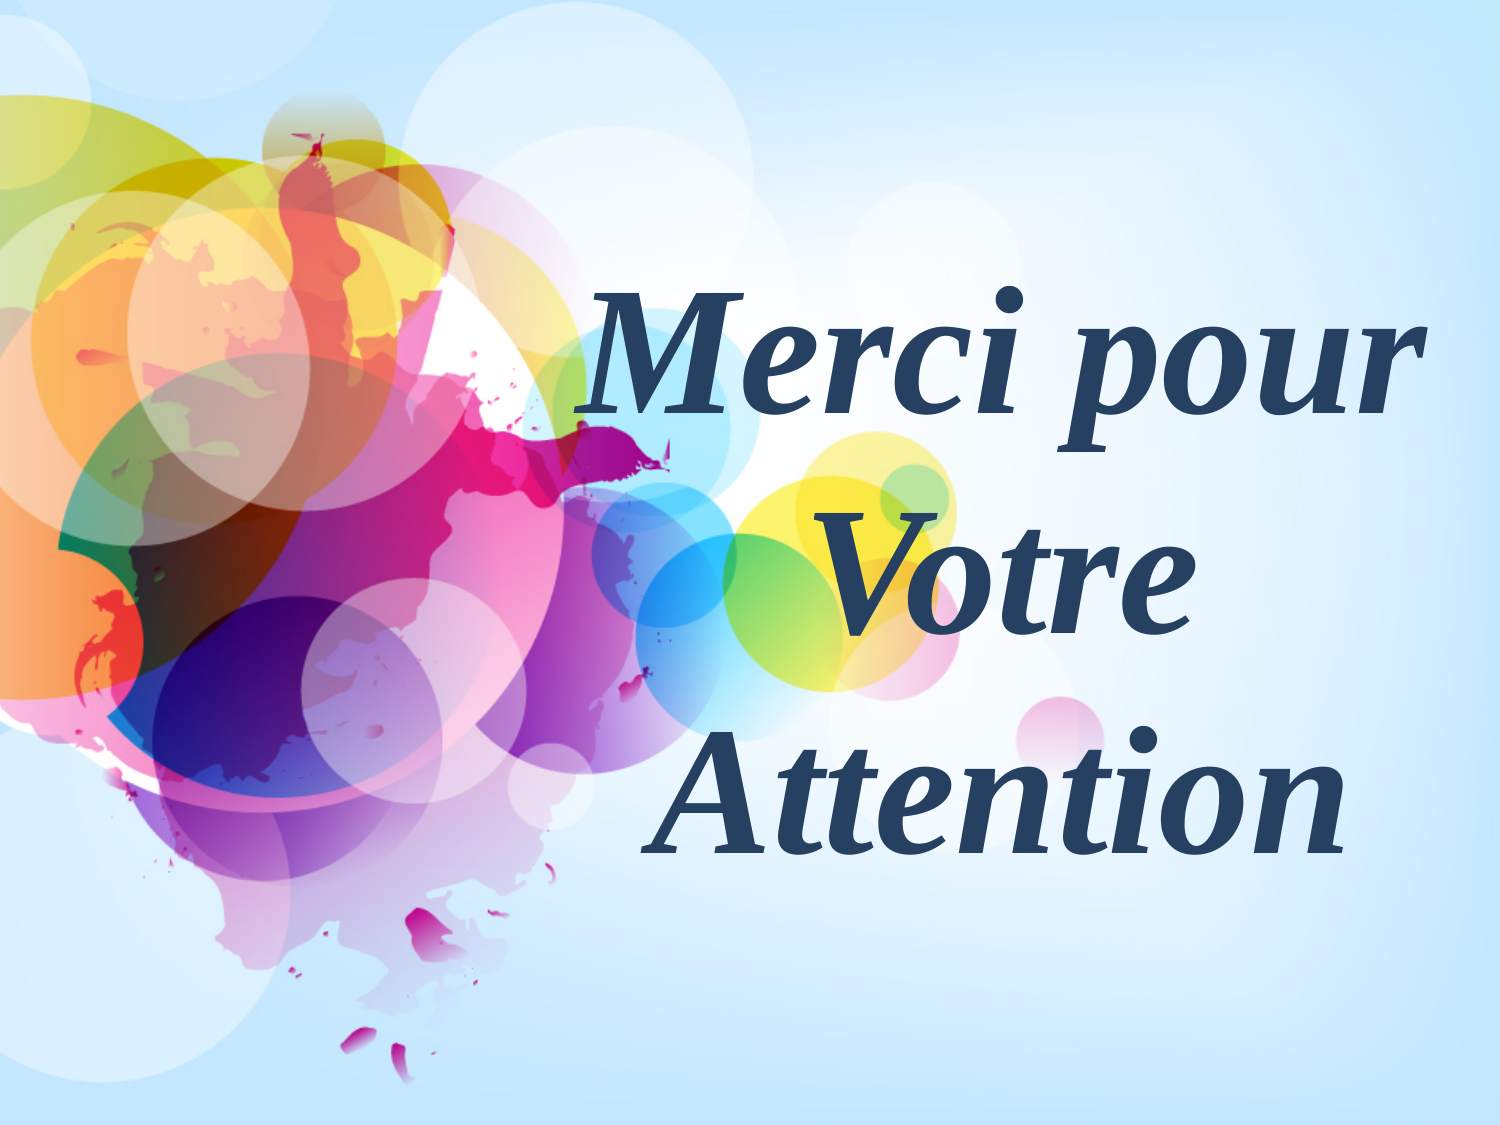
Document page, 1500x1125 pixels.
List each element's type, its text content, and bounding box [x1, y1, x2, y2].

text_box Merci pour Votre Attention [550, 222, 1454, 898]
picture [0, 0, 1500, 1125]
